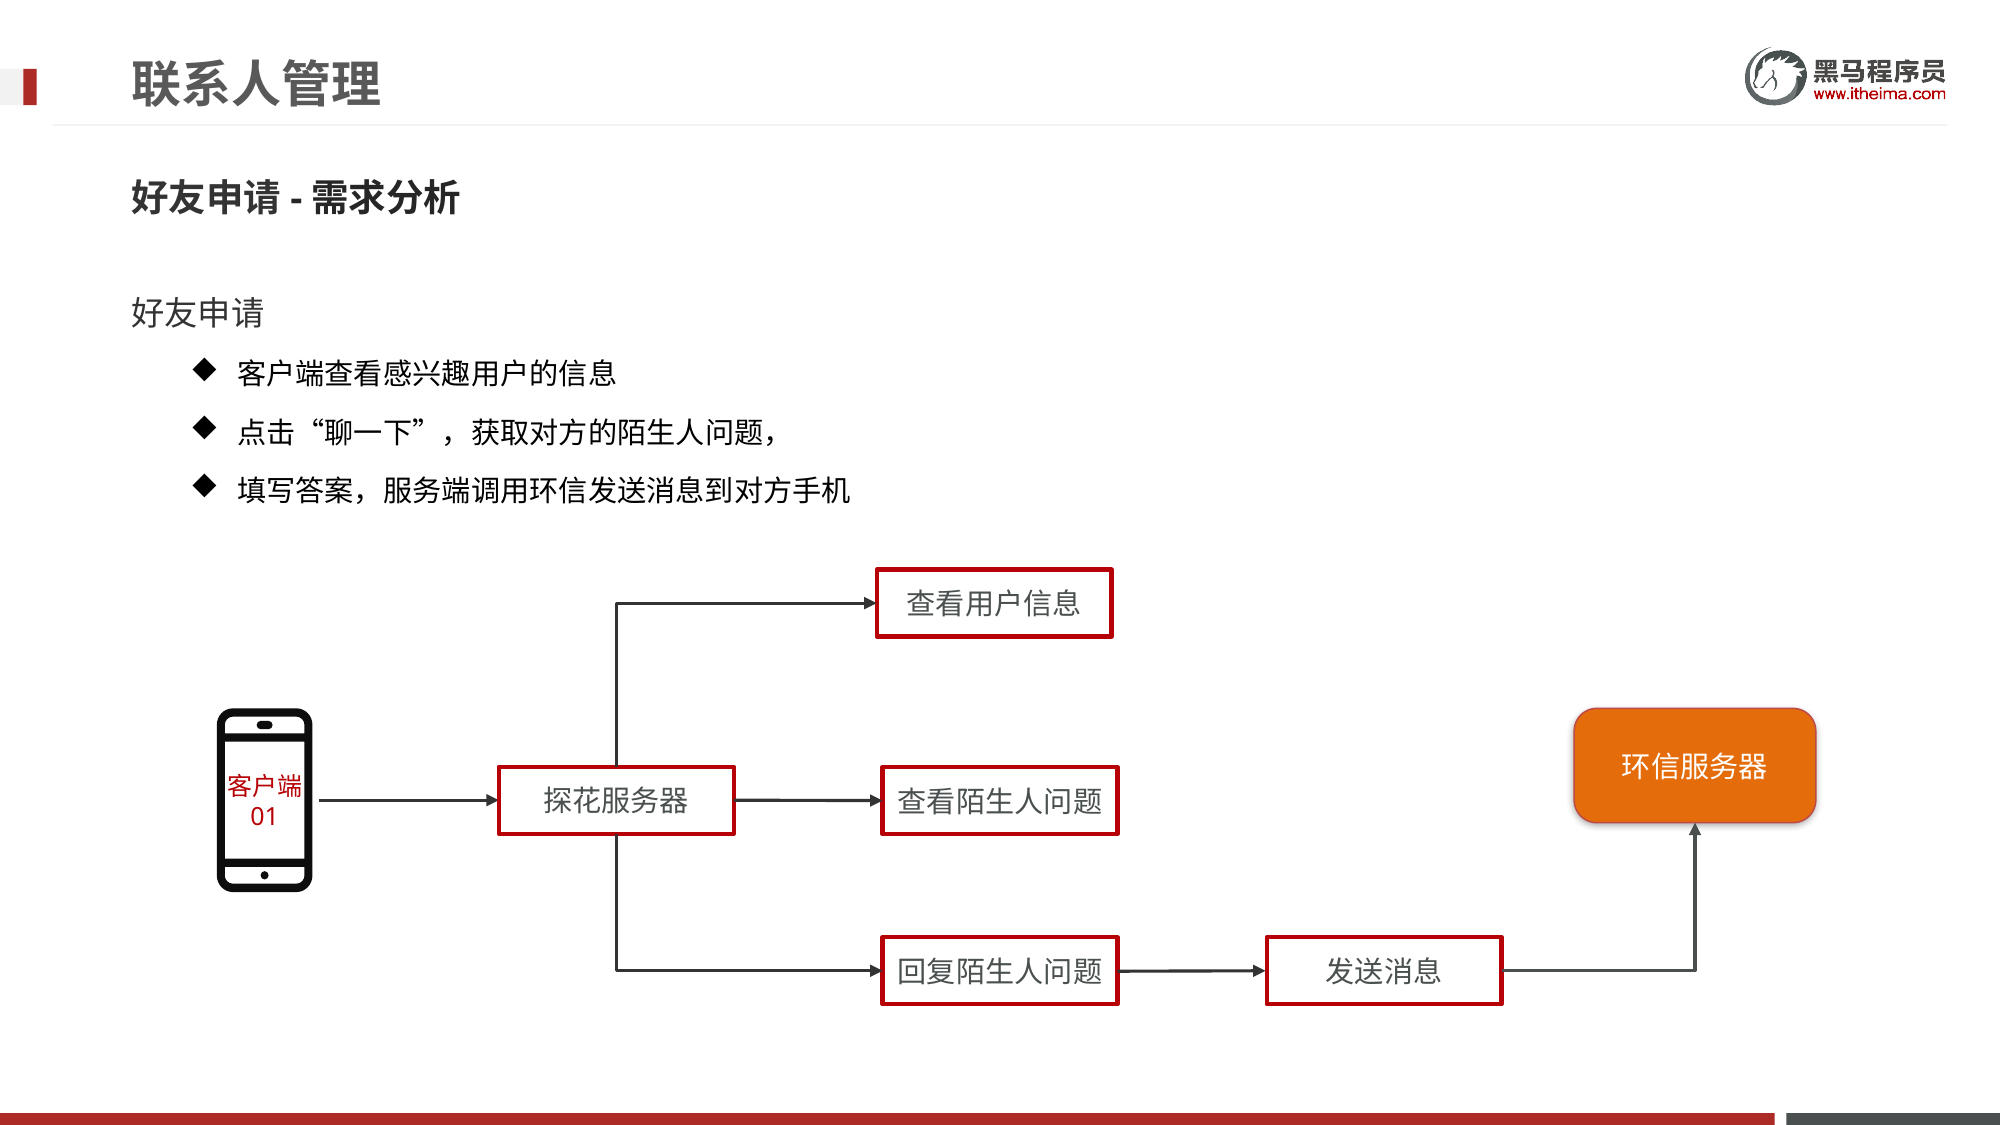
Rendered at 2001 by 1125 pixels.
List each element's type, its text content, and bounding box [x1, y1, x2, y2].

list 好友申请 客户端查看感兴趣用户的信息 点击“聊一下”，获取对方的陌生人问题， 填写答案，服务端调用环信发送消息到对方手机 [116, 264, 1872, 527]
text_box 发送消息 [1265, 935, 1504, 1006]
text_box 回复陌生人问题 [880, 935, 1120, 1006]
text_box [680, 768, 819, 1036]
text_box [1501, 822, 1696, 971]
text_box 探花服务器 [497, 765, 675, 836]
title 联系人管理 [116, 40, 1556, 125]
list 好友申请-需求分析 [116, 154, 1880, 239]
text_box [664, 554, 829, 816]
text_box 查看用户信息 [875, 567, 1114, 639]
picture [1744, 46, 1946, 106]
text_box 查看陌生人问题 [880, 765, 1120, 836]
text_box 环信服务器 [1573, 707, 1817, 824]
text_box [210, 708, 320, 895]
